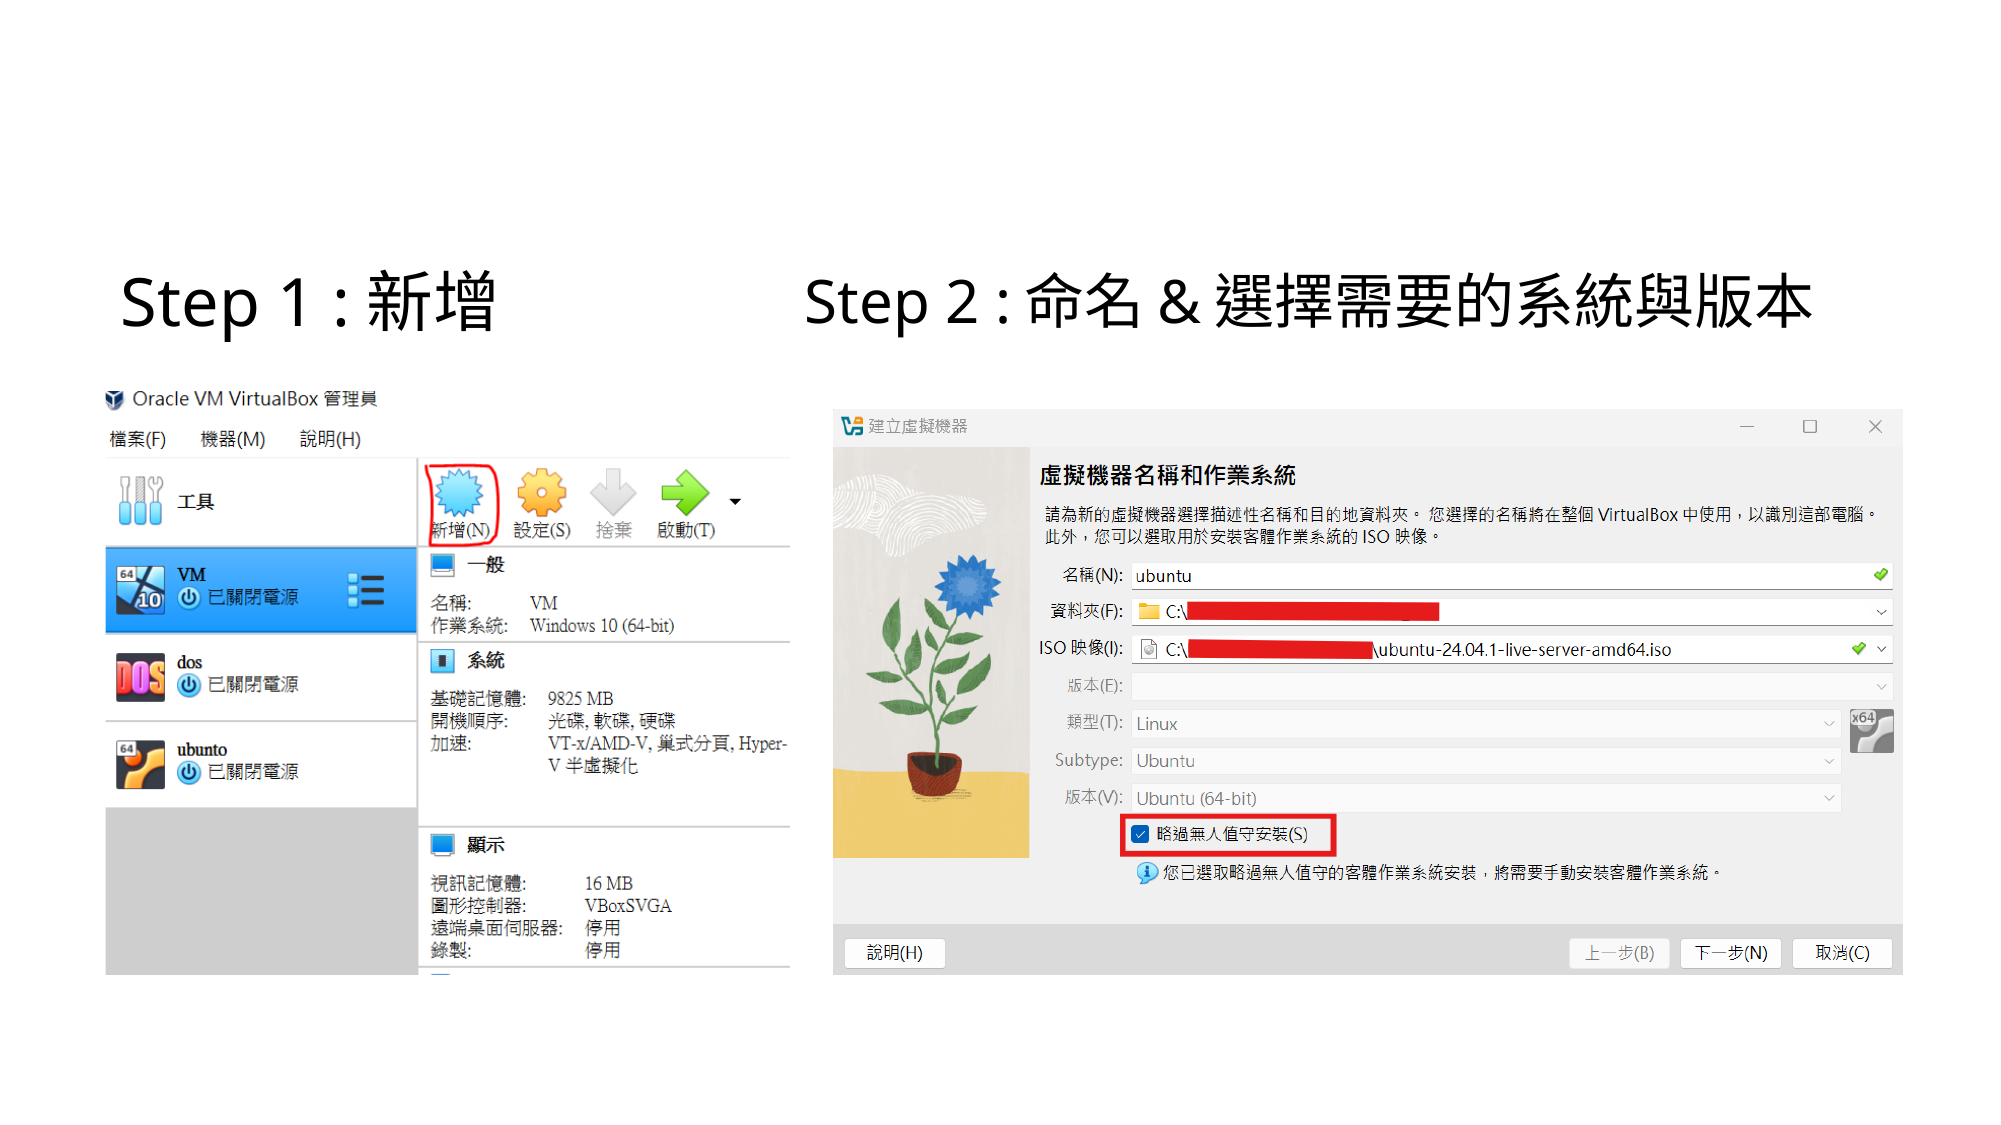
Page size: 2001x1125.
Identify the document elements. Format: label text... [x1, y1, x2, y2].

text_box Step 2 :命名&選擇需要的系統與版本 [789, 237, 1947, 371]
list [105, 391, 790, 975]
picture [833, 409, 1903, 975]
title Step 1 :新增 [105, 237, 595, 371]
